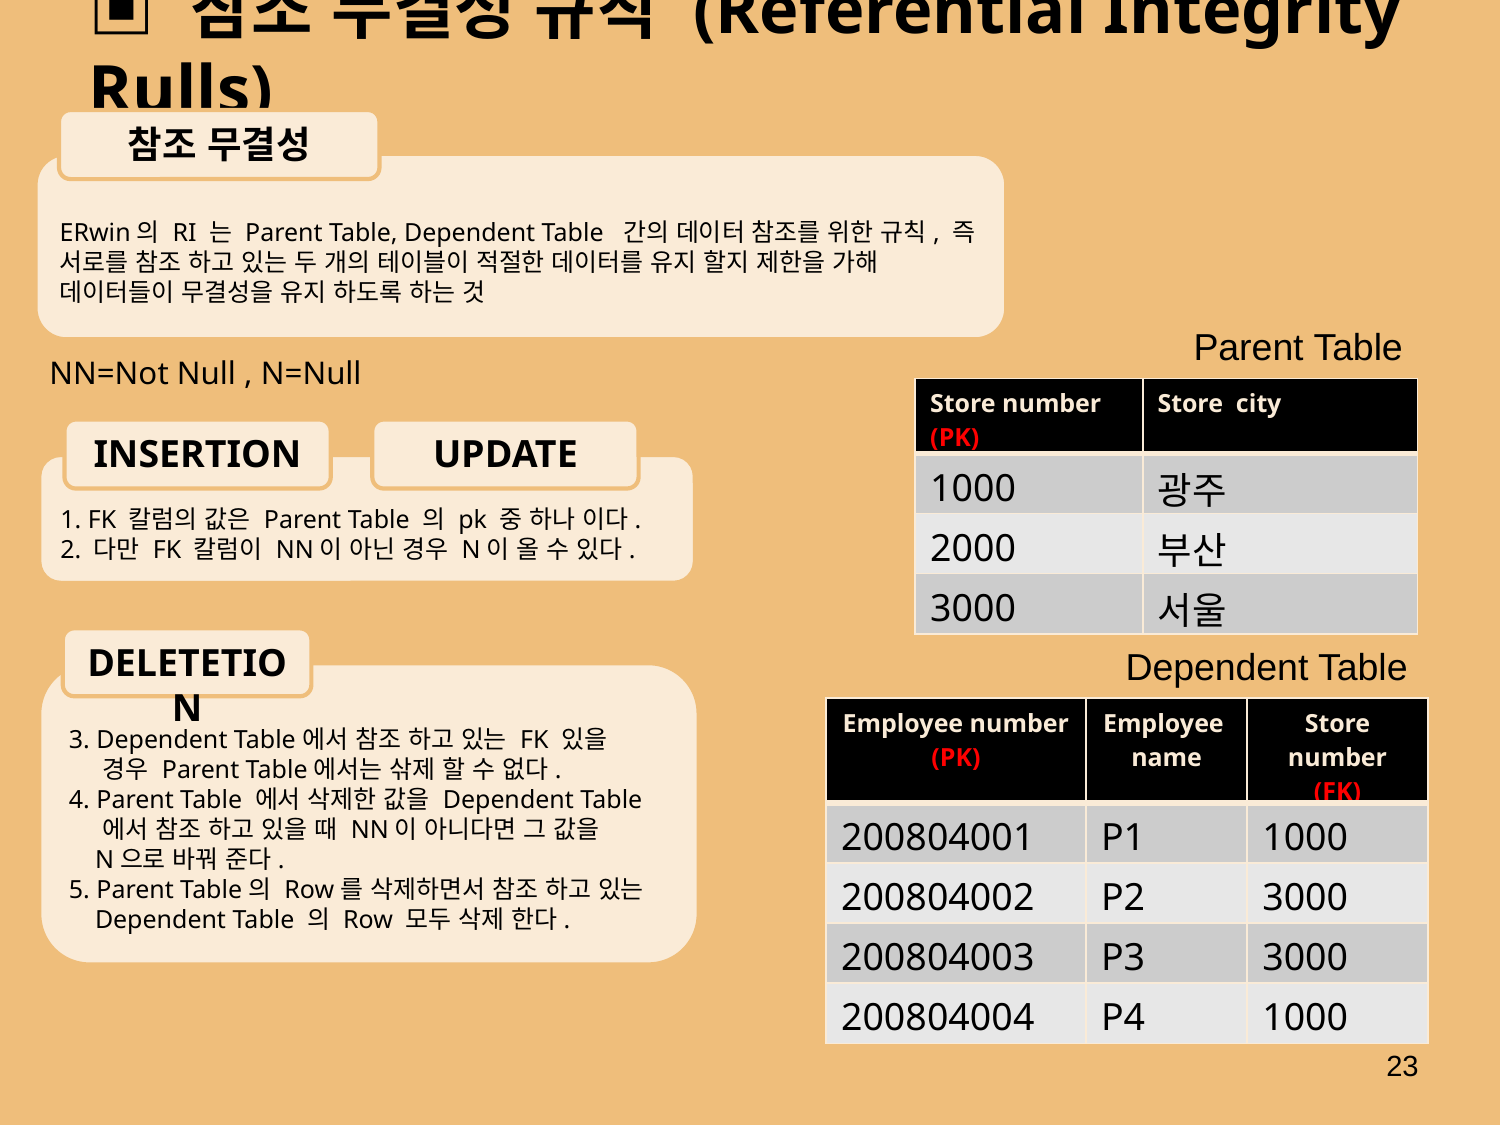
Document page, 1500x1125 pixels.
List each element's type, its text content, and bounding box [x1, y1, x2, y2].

text_box Dependent Table [1110, 636, 1423, 696]
table_cell 부산 [1144, 514, 1417, 573]
table_cell 2000 [916, 514, 1142, 573]
text_box NN=Not Null , N=Null [34, 345, 377, 398]
table_cell 200804001 [827, 806, 1085, 862]
slide_number 23 [1083, 1039, 1434, 1119]
table_cell 200804004 [827, 984, 1085, 1043]
text_box Update [370, 417, 641, 491]
text_box Parent Table [1178, 315, 1418, 375]
table_cell 3000 [1248, 864, 1427, 922]
table_cell P2 [1087, 864, 1246, 922]
table_header Employee name [1087, 699, 1246, 800]
table_cell 1000 [1248, 806, 1427, 862]
table_cell P1 [1087, 806, 1246, 862]
table_cell 1000 [916, 456, 1142, 513]
table_header Store number (FK) [1248, 699, 1427, 800]
table_cell P3 [1087, 924, 1246, 982]
table_cell 3000 [916, 574, 1142, 633]
text_box 3. Dependent Table에서 참조 하고 있는 FK 있을 경우 Parent Table에서는 삮제 할 수 없다. 4. Parent Table 에서 삭제한 값을 Dependent Table 에서 참조 하고 있을 때 NN이 아니다면 그 값을 N으로 바꿔 준다. 5. Parent Table의 Row를 삭제하면서 참조 하고 있는 Dependent Table 의 Row 모두 삭제 한다. [37, 661, 701, 967]
table_cell 1000 [1248, 984, 1427, 1043]
table_cell 광주 [1144, 456, 1417, 513]
text_box Deletetion [60, 626, 314, 699]
text_box insertion [62, 417, 333, 491]
table_header Store number (PK) [916, 379, 1142, 451]
table_cell P4 [1087, 984, 1246, 1043]
table_cell 3000 [1248, 924, 1427, 982]
table_header Employee number (PK) [827, 699, 1085, 800]
table_header Store city [1144, 379, 1417, 451]
title ▣ 참조 무결성 규칙 (Referential Integrity Rulls) [73, 0, 1426, 94]
table_cell 서울 [1144, 574, 1417, 633]
text_box 1. FK 칼럼의 값은 Parent Table 의 pk 중 하나 이다. 2. 다만 FK 칼럼이 NN이 아닌 경우 N이 올 수 있다. [37, 452, 697, 585]
text_box ERwin의 RI 는 Parent Table, Dependent Table 간의 데이터 참조를 위한 규칙, 즉 서로를 참조 하고 있는 두 개의 테이블이 적절한 데이터를 유지 할지 제한을 가해 데이터들이 무결성을 유지 하도록 하는 것 [33, 151, 1009, 342]
table_cell 200804002 [827, 864, 1085, 922]
text_box 참조 무결성 [56, 107, 382, 182]
table_cell 200804003 [827, 924, 1085, 982]
